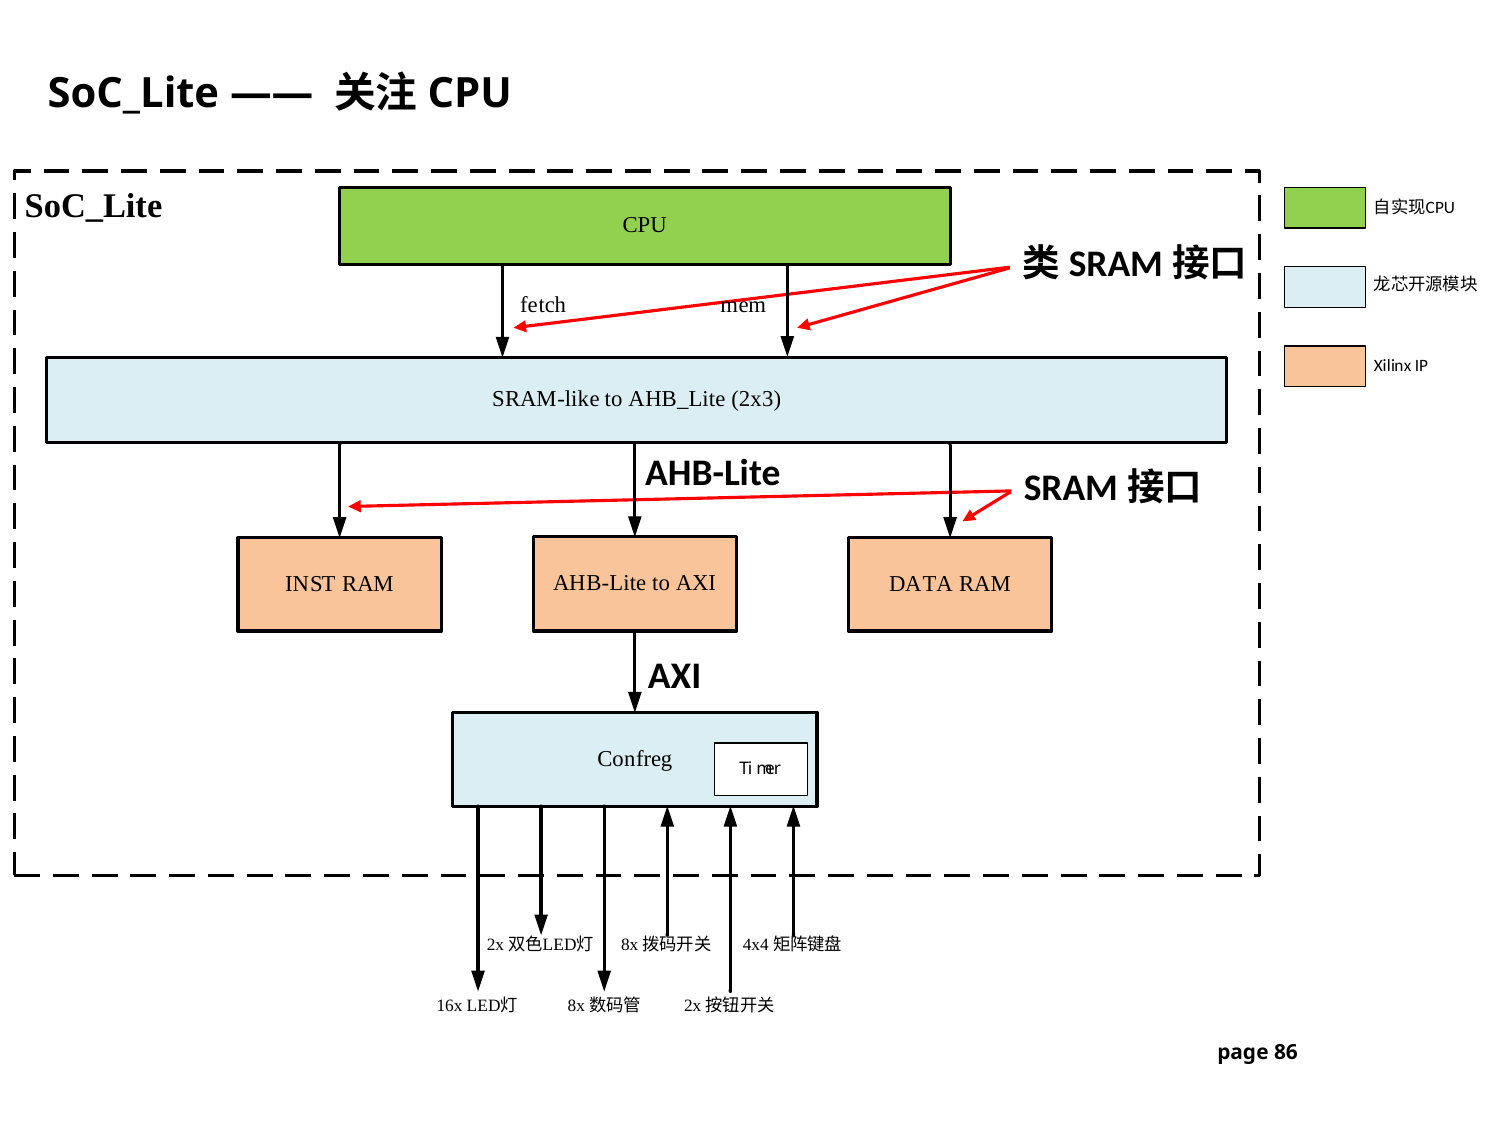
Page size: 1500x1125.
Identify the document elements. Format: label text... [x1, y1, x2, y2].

slide_number page 86 [962, 1032, 1313, 1084]
picture [5, 167, 1487, 1024]
text_box SoC_Lite —— 关注CPU [35, 56, 916, 123]
